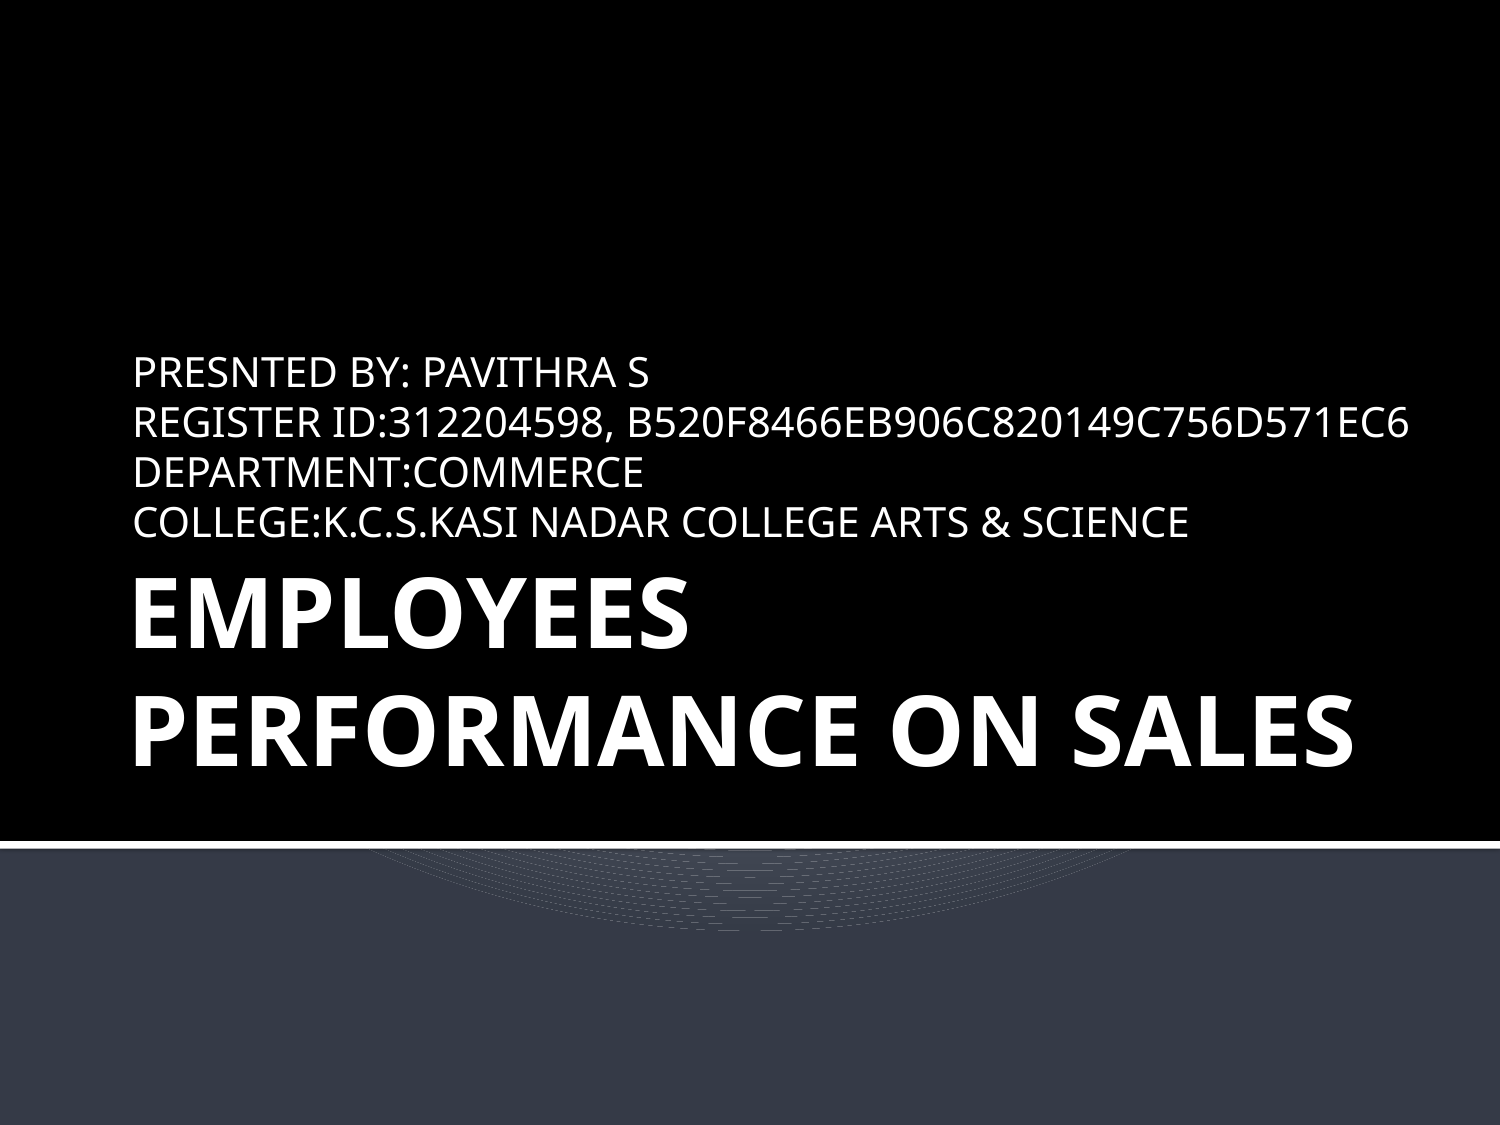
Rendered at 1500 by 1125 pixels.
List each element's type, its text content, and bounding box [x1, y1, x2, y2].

subtitle PRESNTED BY: PAVITHRA S REGISTER ID:312204598, B520F8466EB906C820149C756D571EC6 DEPARTMENT:COMMERCE COLLEGE:K.C.S.KASI NADAR COLLEGE ARTS & SCIENCE [112, 299, 1438, 546]
title EMPLOYEES PERFORMANCE ON SALES [112, 550, 1438, 825]
